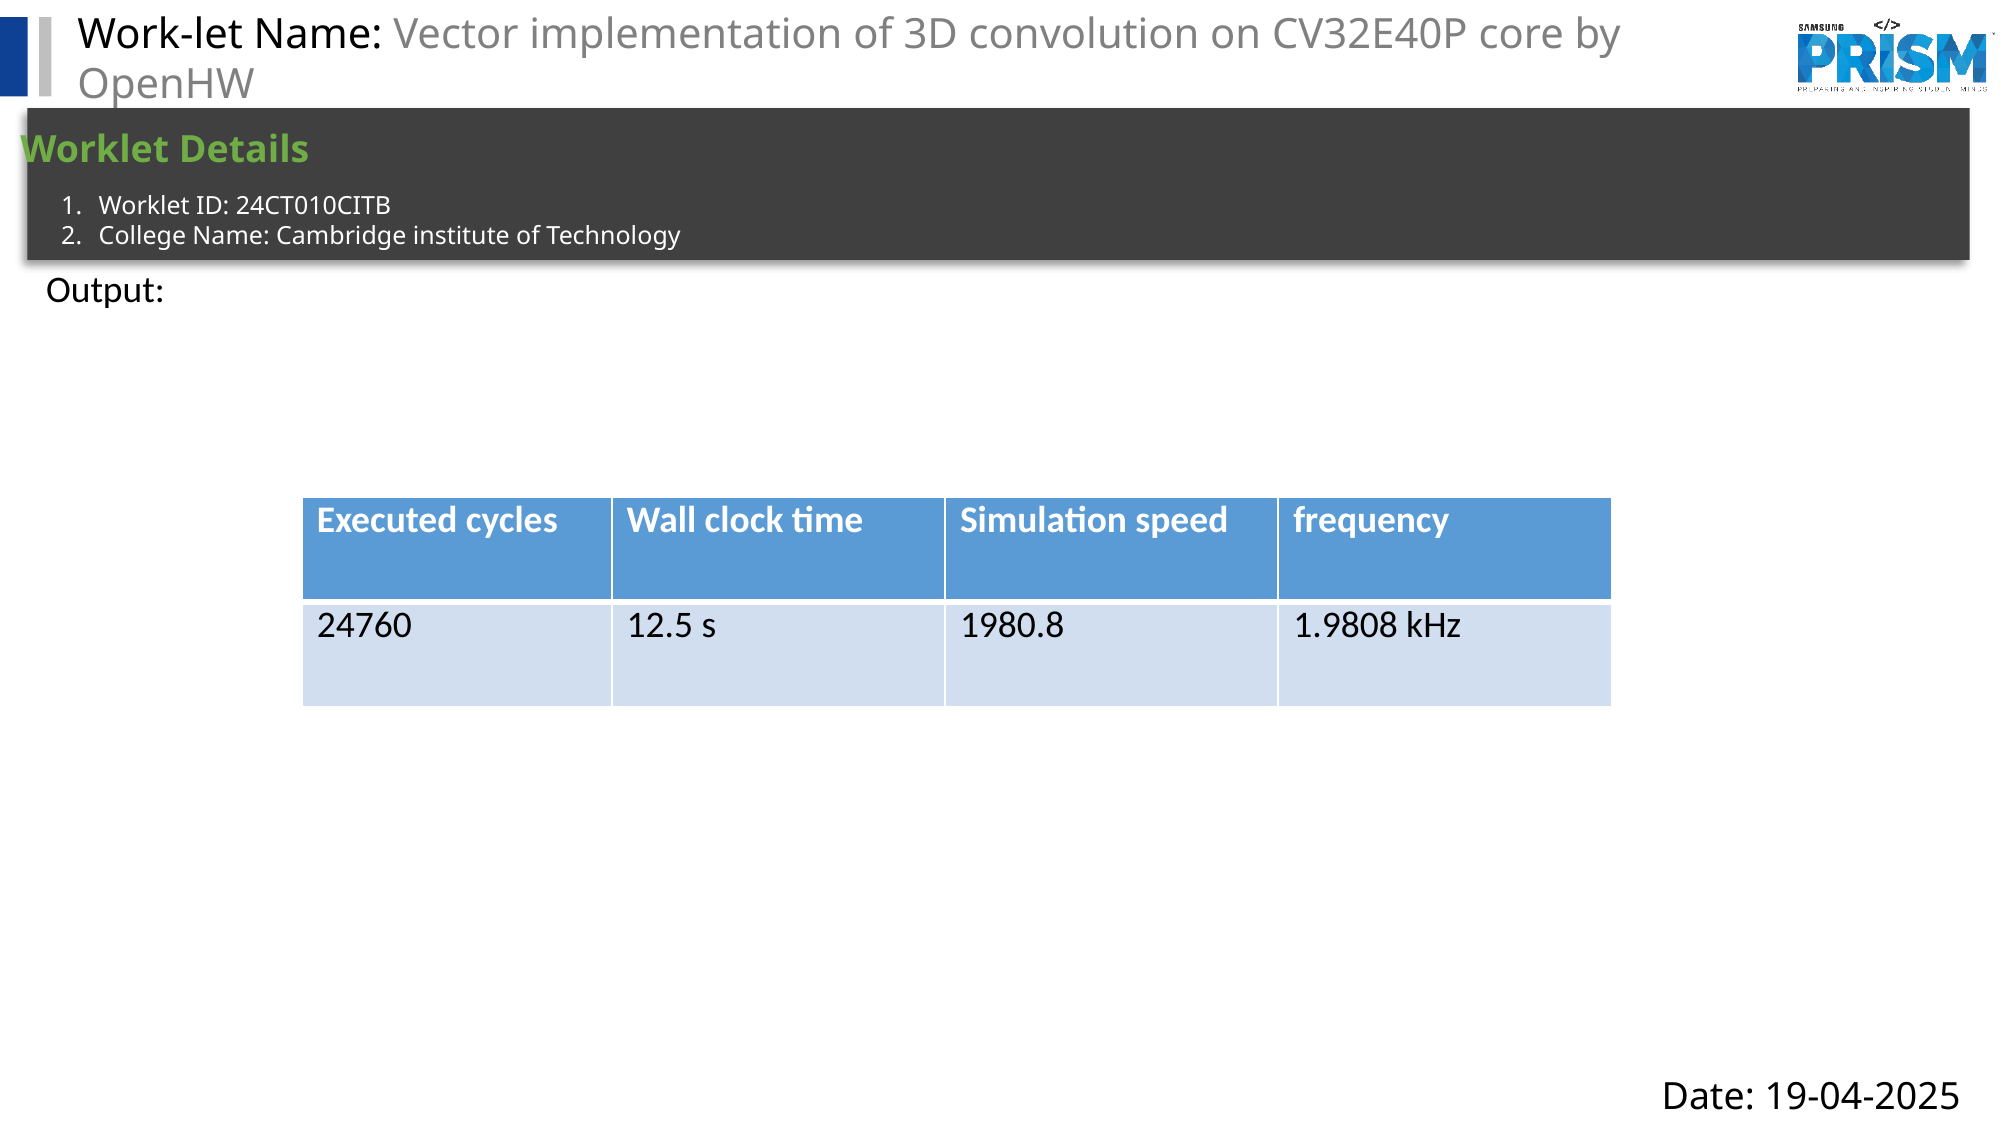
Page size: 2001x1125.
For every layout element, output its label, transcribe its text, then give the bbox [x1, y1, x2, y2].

table_header frequency [1279, 498, 1611, 599]
table_cell 12.5 s [613, 605, 944, 706]
table_header Executed cycles [303, 498, 611, 599]
picture [1794, 17, 2000, 96]
table_cell 1.9808 kHz [1279, 605, 1611, 706]
table_cell 1980.8 [946, 605, 1277, 706]
text_box Worklet Details [5, 117, 325, 178]
text_box Date: 19-04-2025 [1646, 1064, 2000, 1125]
text_box [26, 107, 1971, 261]
text_box [0, 16, 29, 97]
text_box Output: [31, 257, 180, 363]
text_box Work-let Name: Vector implementation of 3D convolution on CV32E40P core by OpenHW [62, 0, 1707, 115]
table_cell 24760 [303, 605, 611, 706]
table_header Wall clock time [613, 498, 944, 599]
text_box [38, 16, 52, 97]
table_header Simulation speed [946, 498, 1277, 599]
text_box Worklet ID: 24CT010CITB College Name: Cambridge institute of Technology [46, 182, 730, 257]
